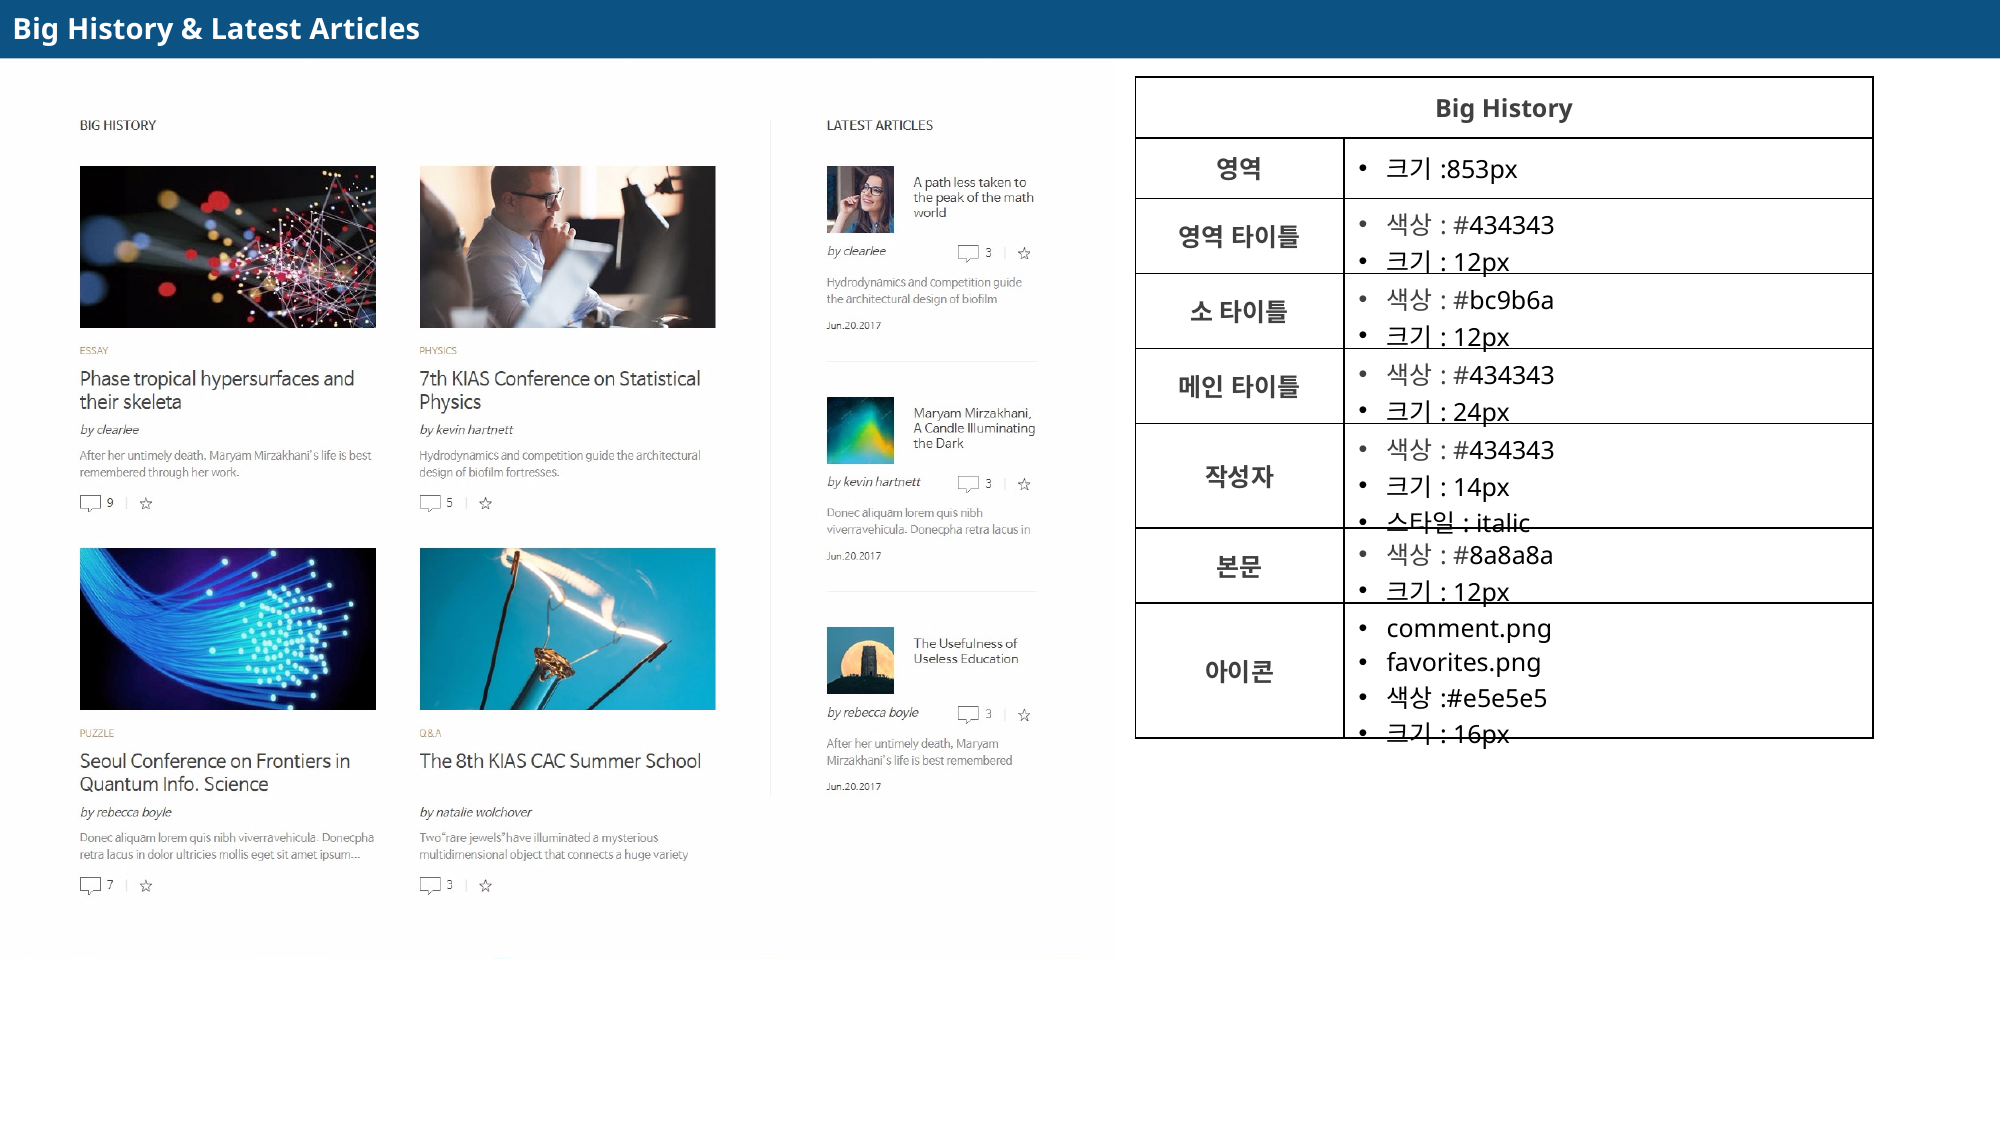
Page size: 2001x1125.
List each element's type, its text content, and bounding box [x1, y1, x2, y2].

text_box Big History & Latest Articles [0, 3, 436, 53]
table_cell 색상: #434343 크기: 24px [1345, 349, 1872, 423]
table_cell 작성자 [1136, 424, 1343, 527]
table_cell 영역 타이틀 [1136, 199, 1343, 273]
table_cell 아이콘 [1136, 604, 1343, 737]
table_cell 색상: #bc9b6a 크기: 12px [1345, 274, 1872, 348]
table_cell 소 타이틀 [1136, 274, 1343, 348]
table_header Big History [1136, 78, 1872, 137]
table_cell 색상: #8a8a8a 크기: 12px [1345, 529, 1872, 602]
table_cell 본문 [1136, 529, 1343, 602]
table_cell 색상: #434343 크기: 12px [1345, 199, 1872, 273]
table_cell 크기:853px [1345, 139, 1872, 198]
table_cell 영역 [1136, 139, 1343, 198]
table_cell 메인 타이틀 [1136, 349, 1343, 423]
picture [0, 61, 1116, 959]
table_cell comment.png favorites.png 색상:#e5e5e5 크기: 16px [1345, 604, 1872, 737]
table_cell 색상: #434343 크기: 14px 스타일: italic [1345, 424, 1872, 527]
text_box [0, 0, 2000, 59]
